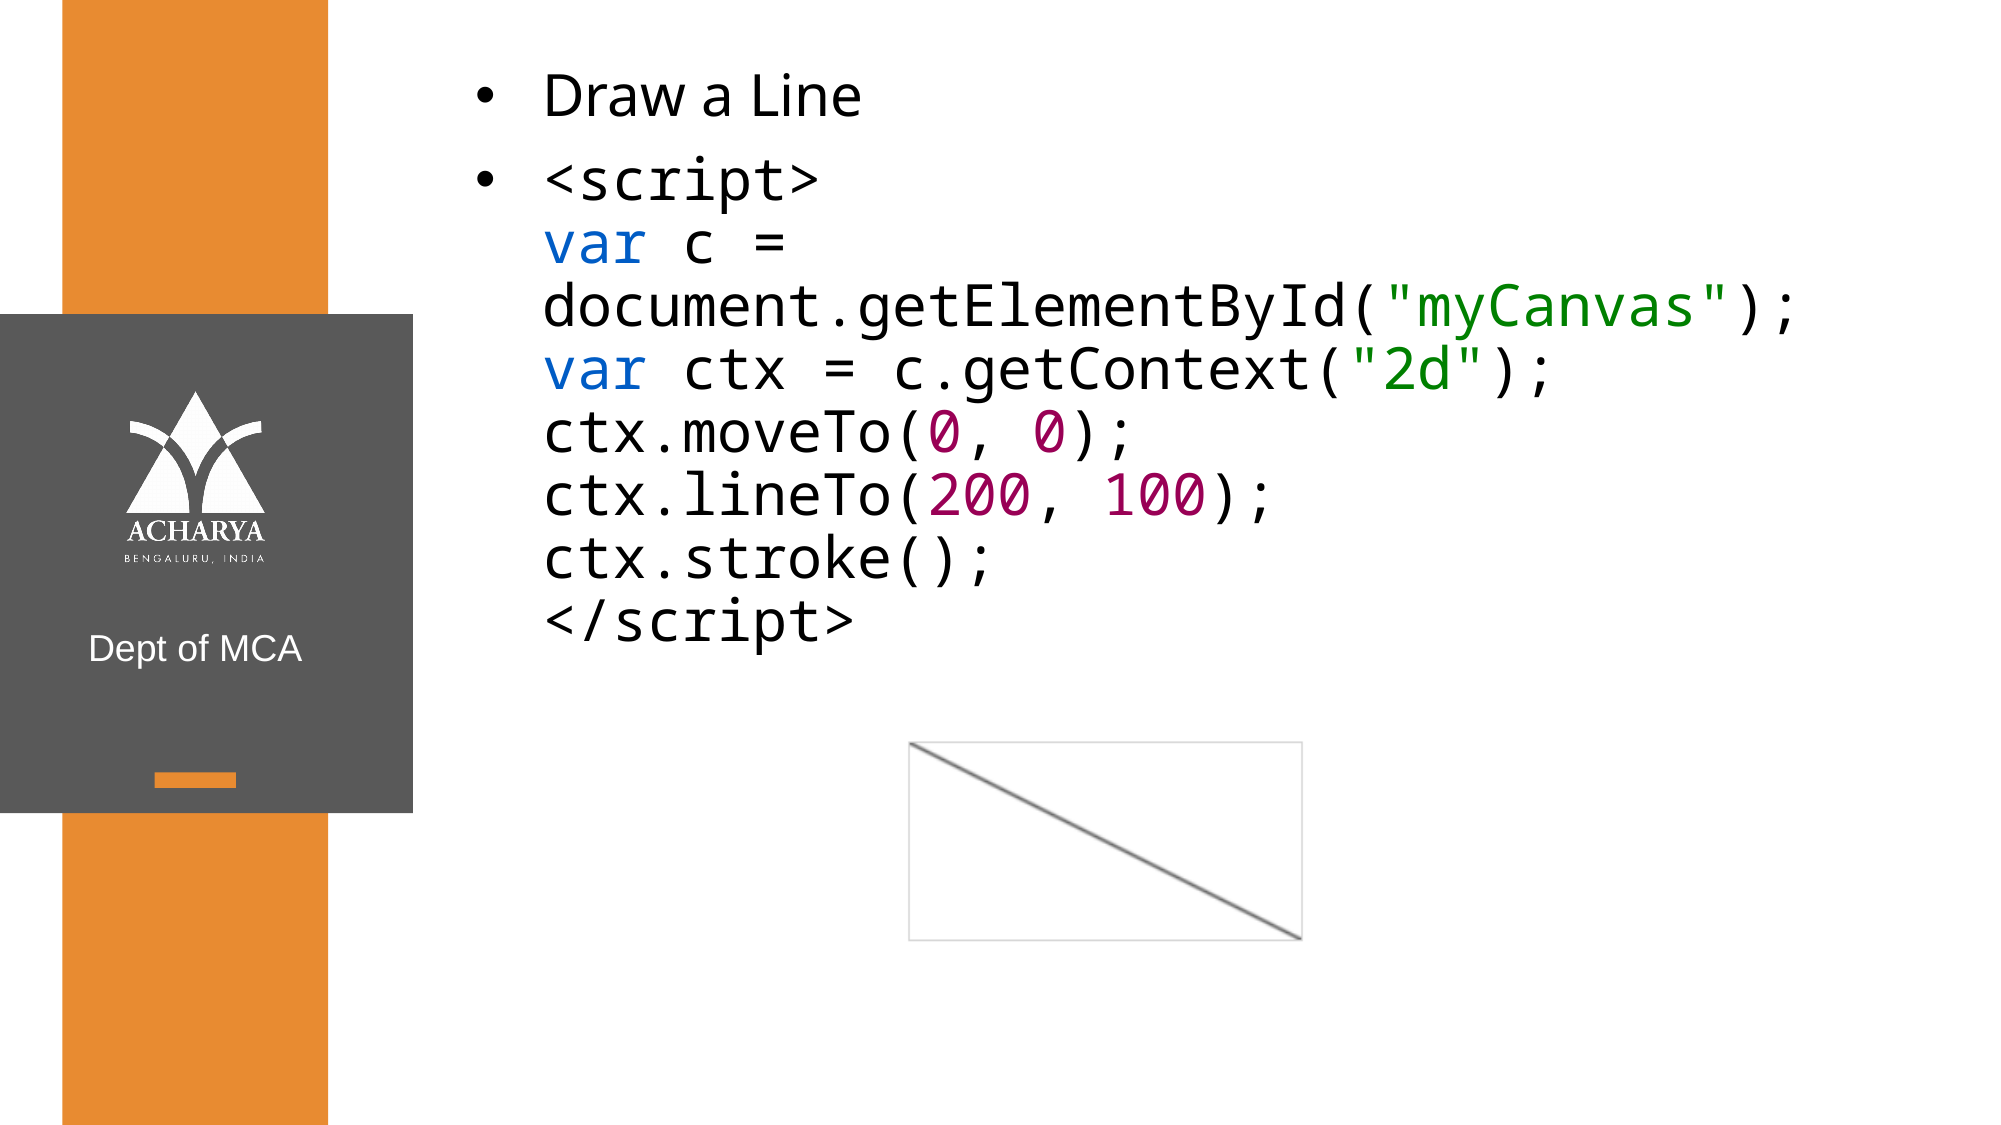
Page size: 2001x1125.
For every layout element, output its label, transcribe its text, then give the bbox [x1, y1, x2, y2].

list Draw a Line <script> var c = document.getElementById("myCanvas"); var ctx = c.getContext("2d"); ctx.moveTo(0, 0); ctx.lineTo(200, 100); ctx.stroke(); </script> [452, 59, 1952, 1014]
picture [125, 391, 265, 564]
picture [896, 715, 1325, 954]
